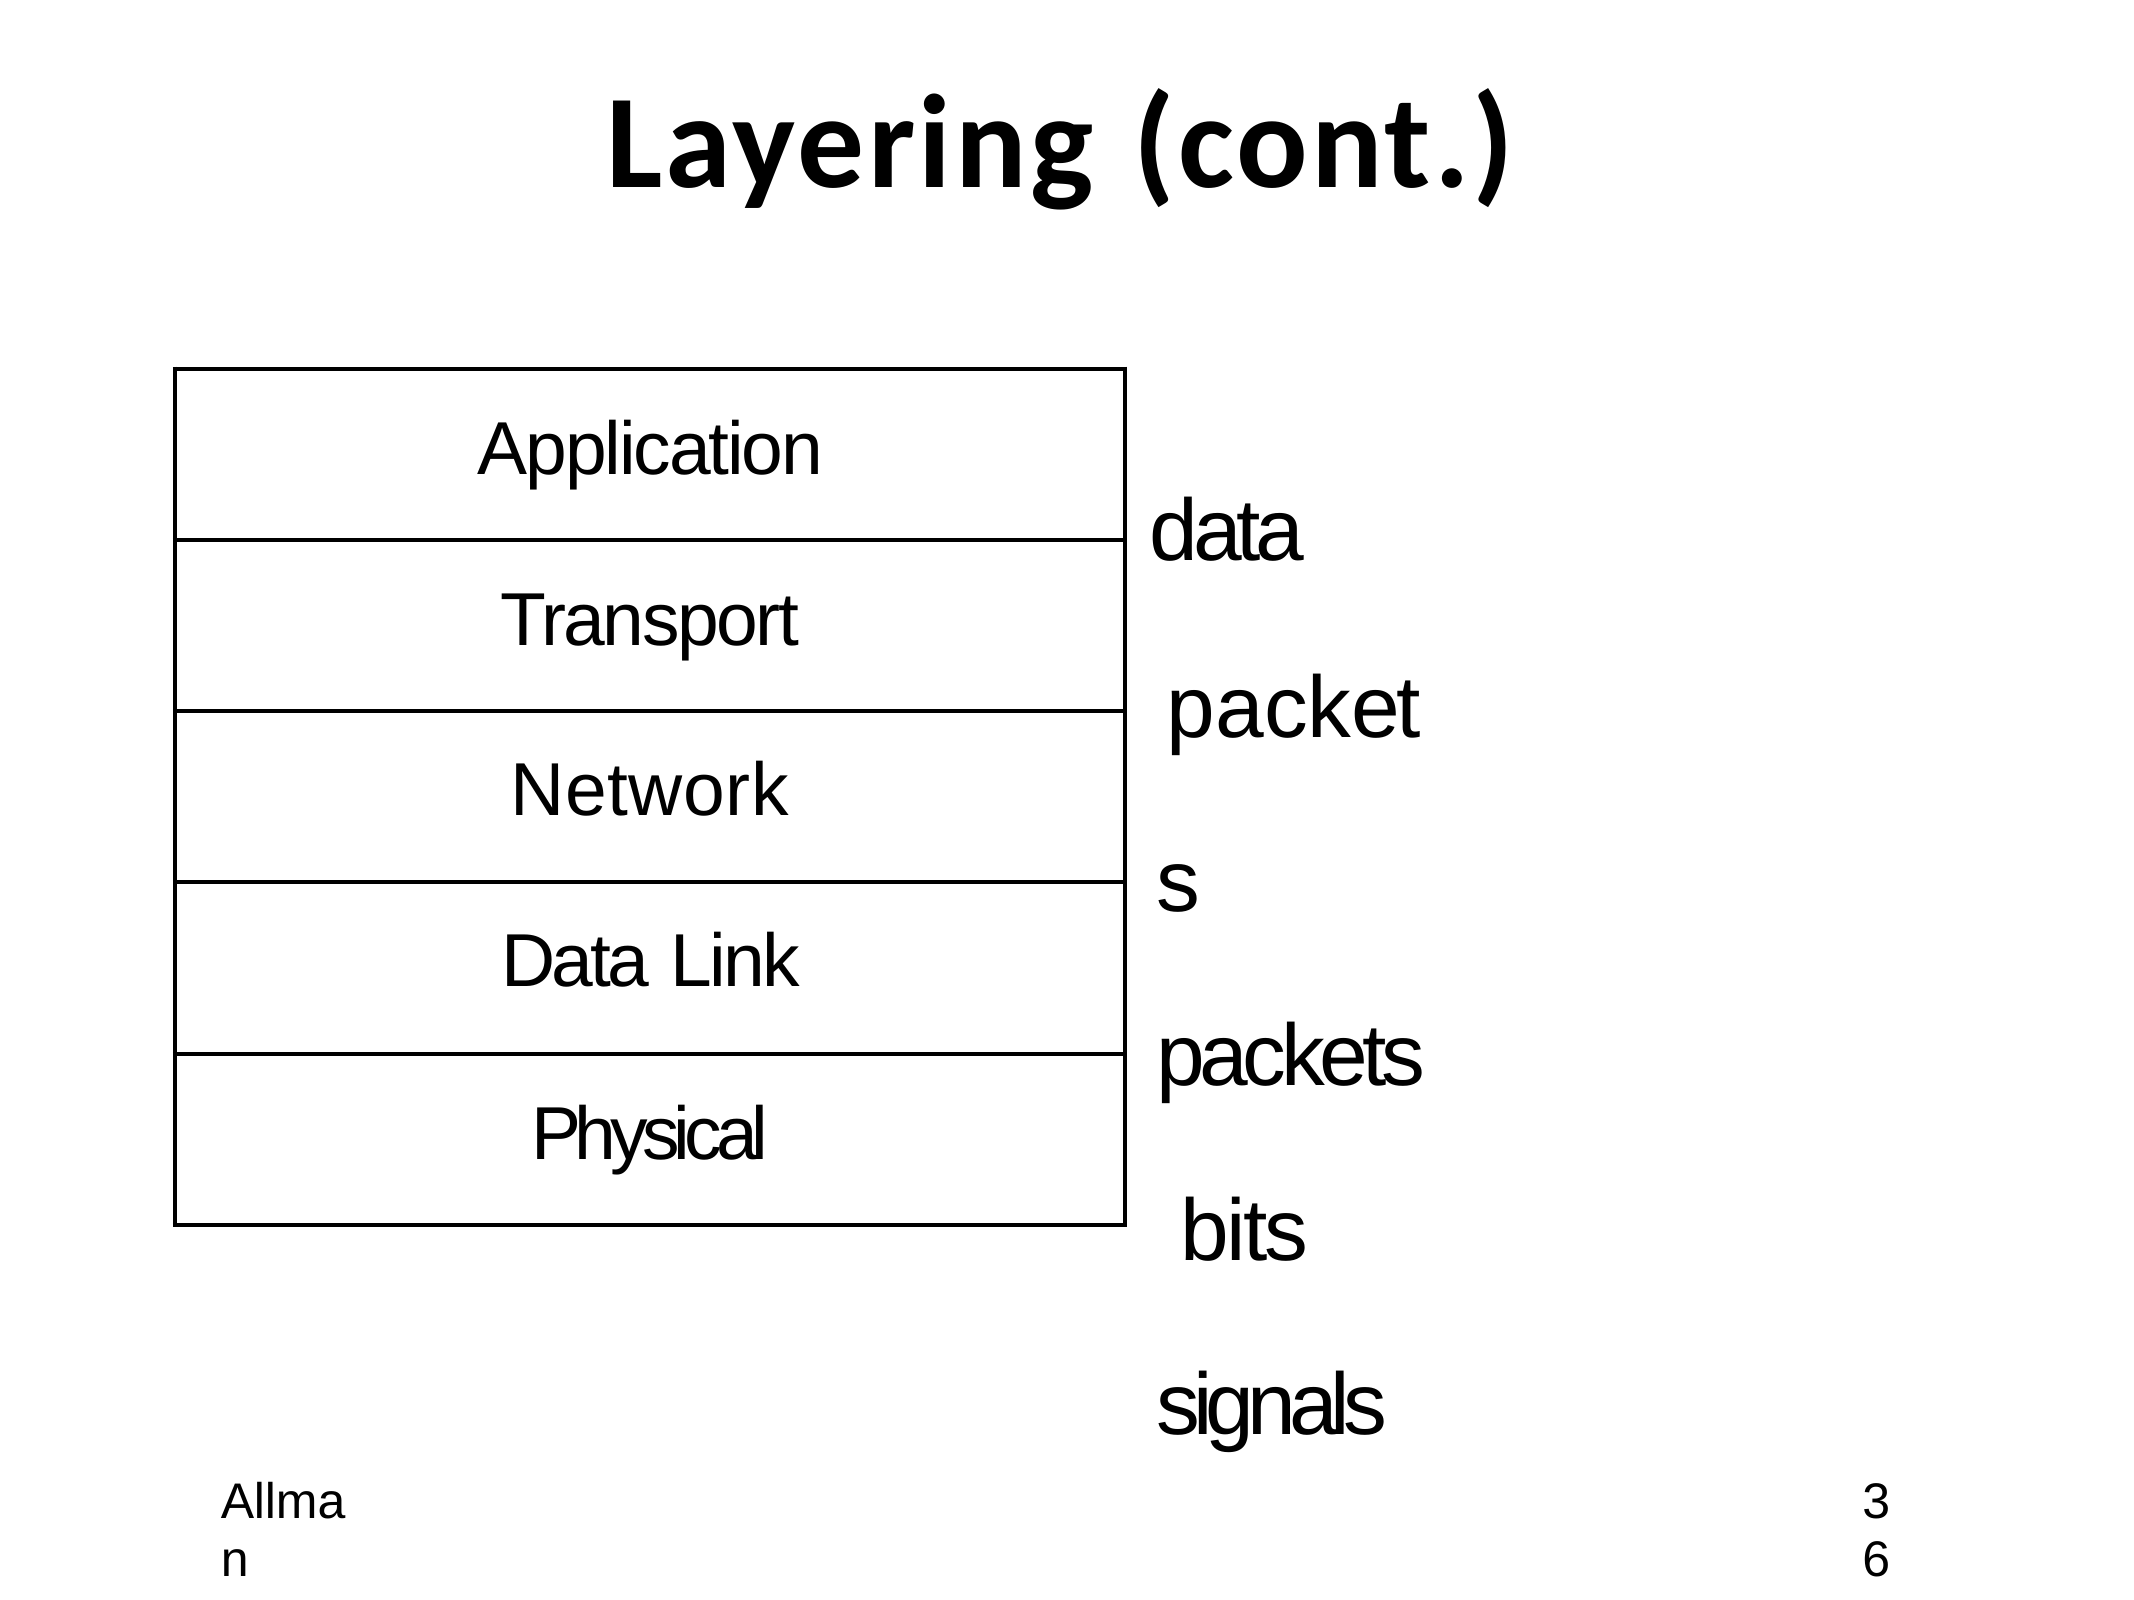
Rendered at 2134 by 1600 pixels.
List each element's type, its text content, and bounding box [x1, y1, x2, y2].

table_header Application [177, 371, 1123, 538]
text_box data packets packets bits signals [1147, 470, 1433, 1452]
footer Allman [218, 1470, 364, 1600]
table_cell Physical [177, 1056, 1123, 1223]
table_cell Data Link [177, 884, 1123, 1052]
table_cell Network [177, 713, 1123, 880]
table_cell Transport [177, 542, 1123, 709]
title Layering (cont.) [603, 52, 1530, 322]
text_box 36 [1860, 1470, 1915, 1587]
